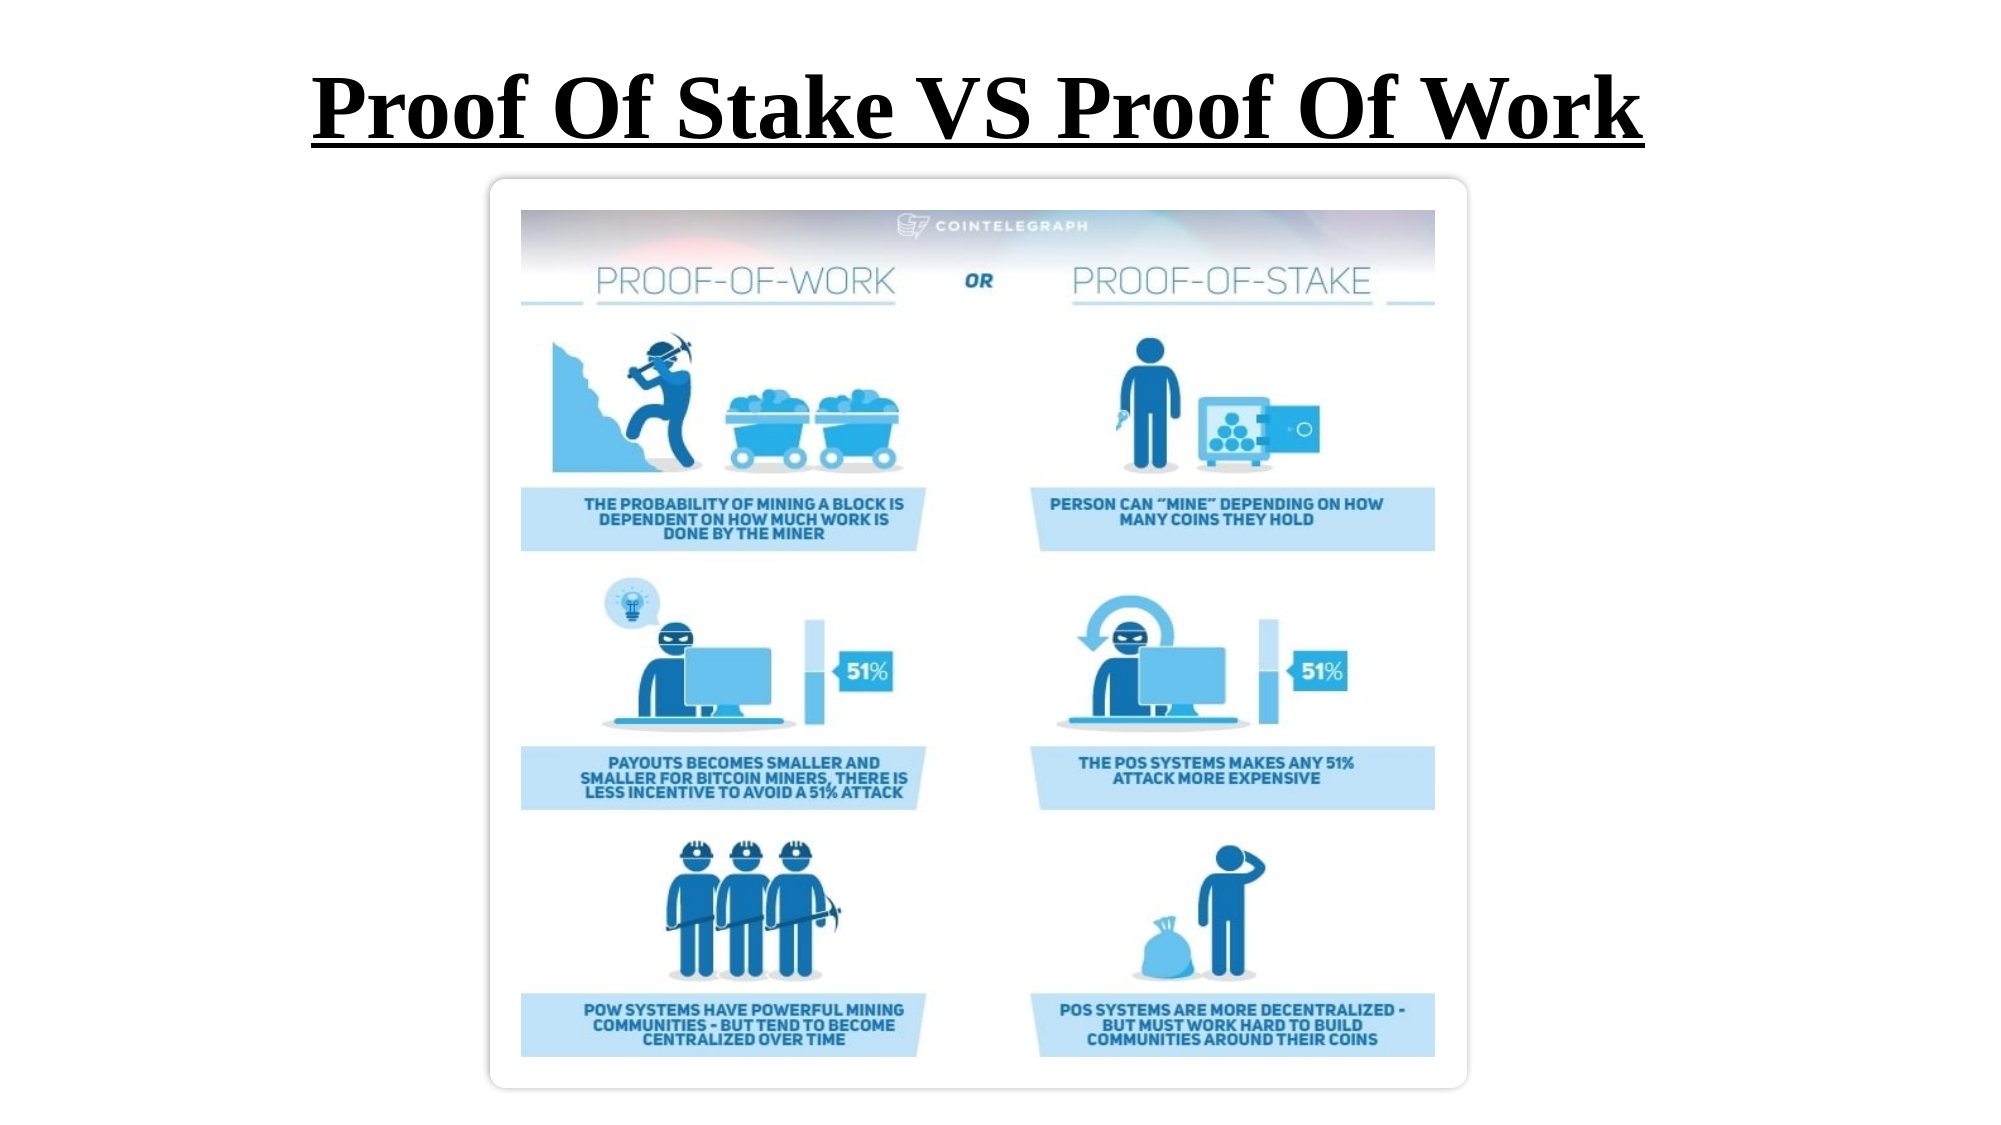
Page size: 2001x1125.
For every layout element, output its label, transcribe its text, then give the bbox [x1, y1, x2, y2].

title Proof Of Stake VS Proof Of Work [115, 0, 1841, 218]
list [520, 210, 1436, 1057]
